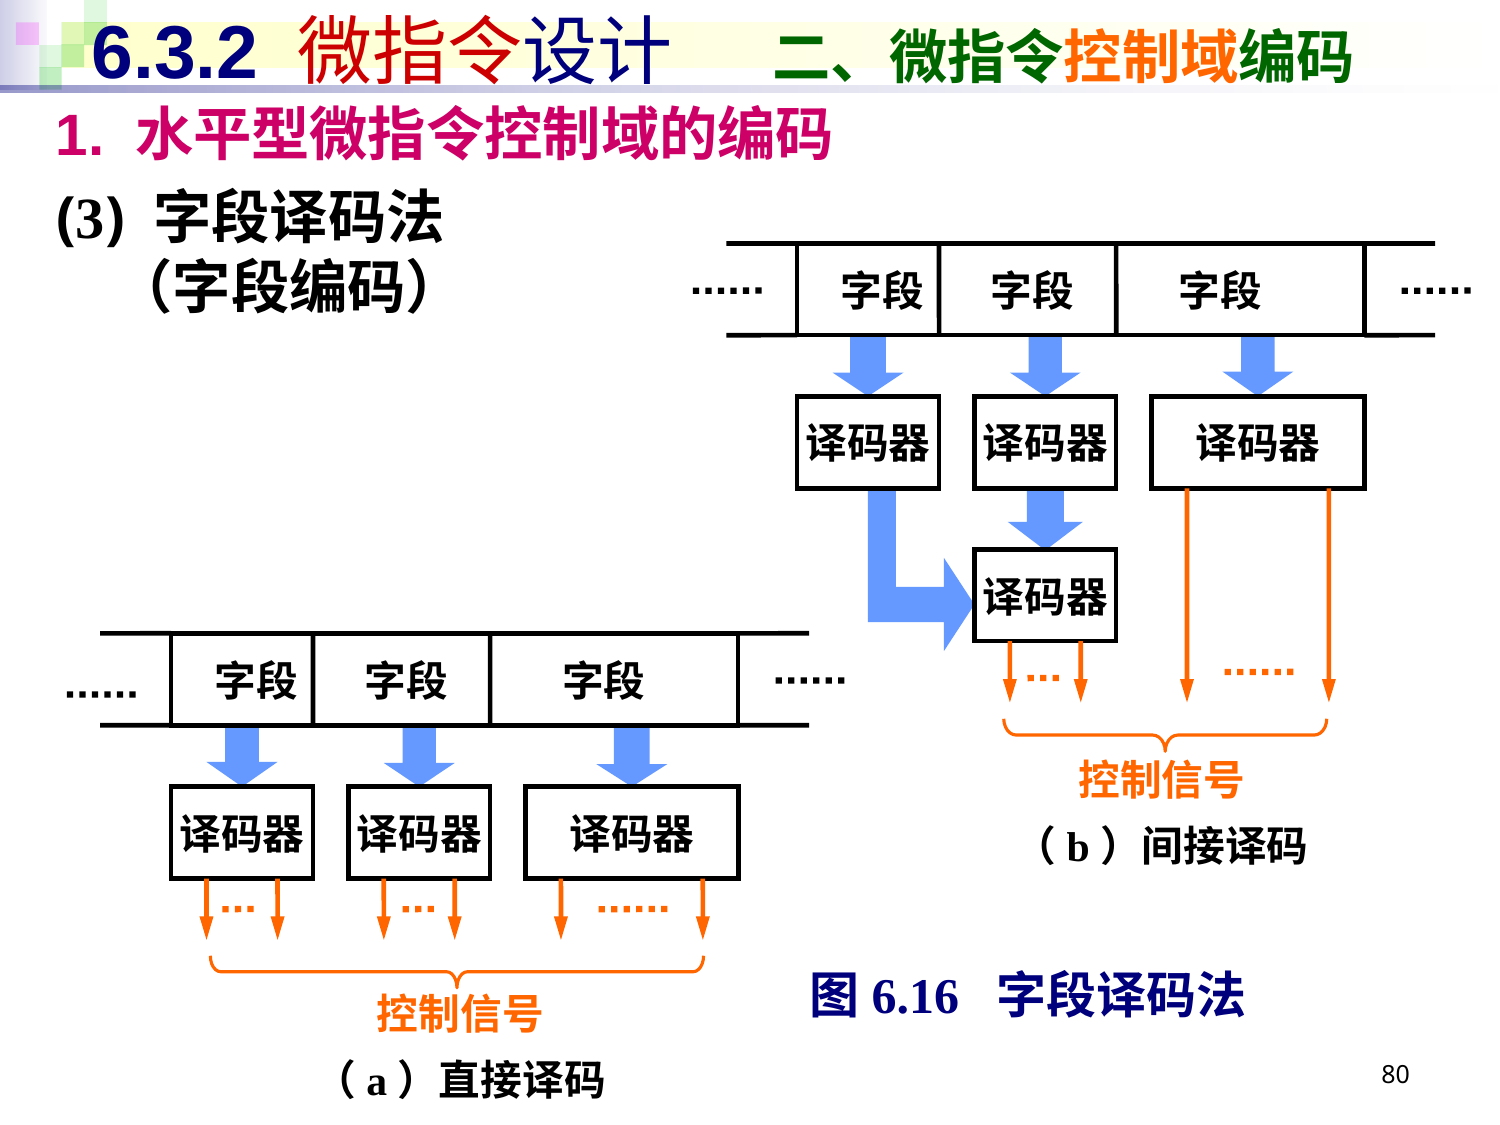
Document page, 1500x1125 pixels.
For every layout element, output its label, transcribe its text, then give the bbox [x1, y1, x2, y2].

title 6.3.2 微指令设计 二、微指令控制域编码 [76, 0, 1483, 103]
slide_number 80 [1074, 1071, 1426, 1101]
text_box 1. 水平型微指令控制域的编码 [41, 90, 1461, 172]
list (3) 字段译码法 （字段编码） [40, 172, 1483, 1071]
text_box 控制信号 （a）直接译码 [314, 1071, 607, 1104]
